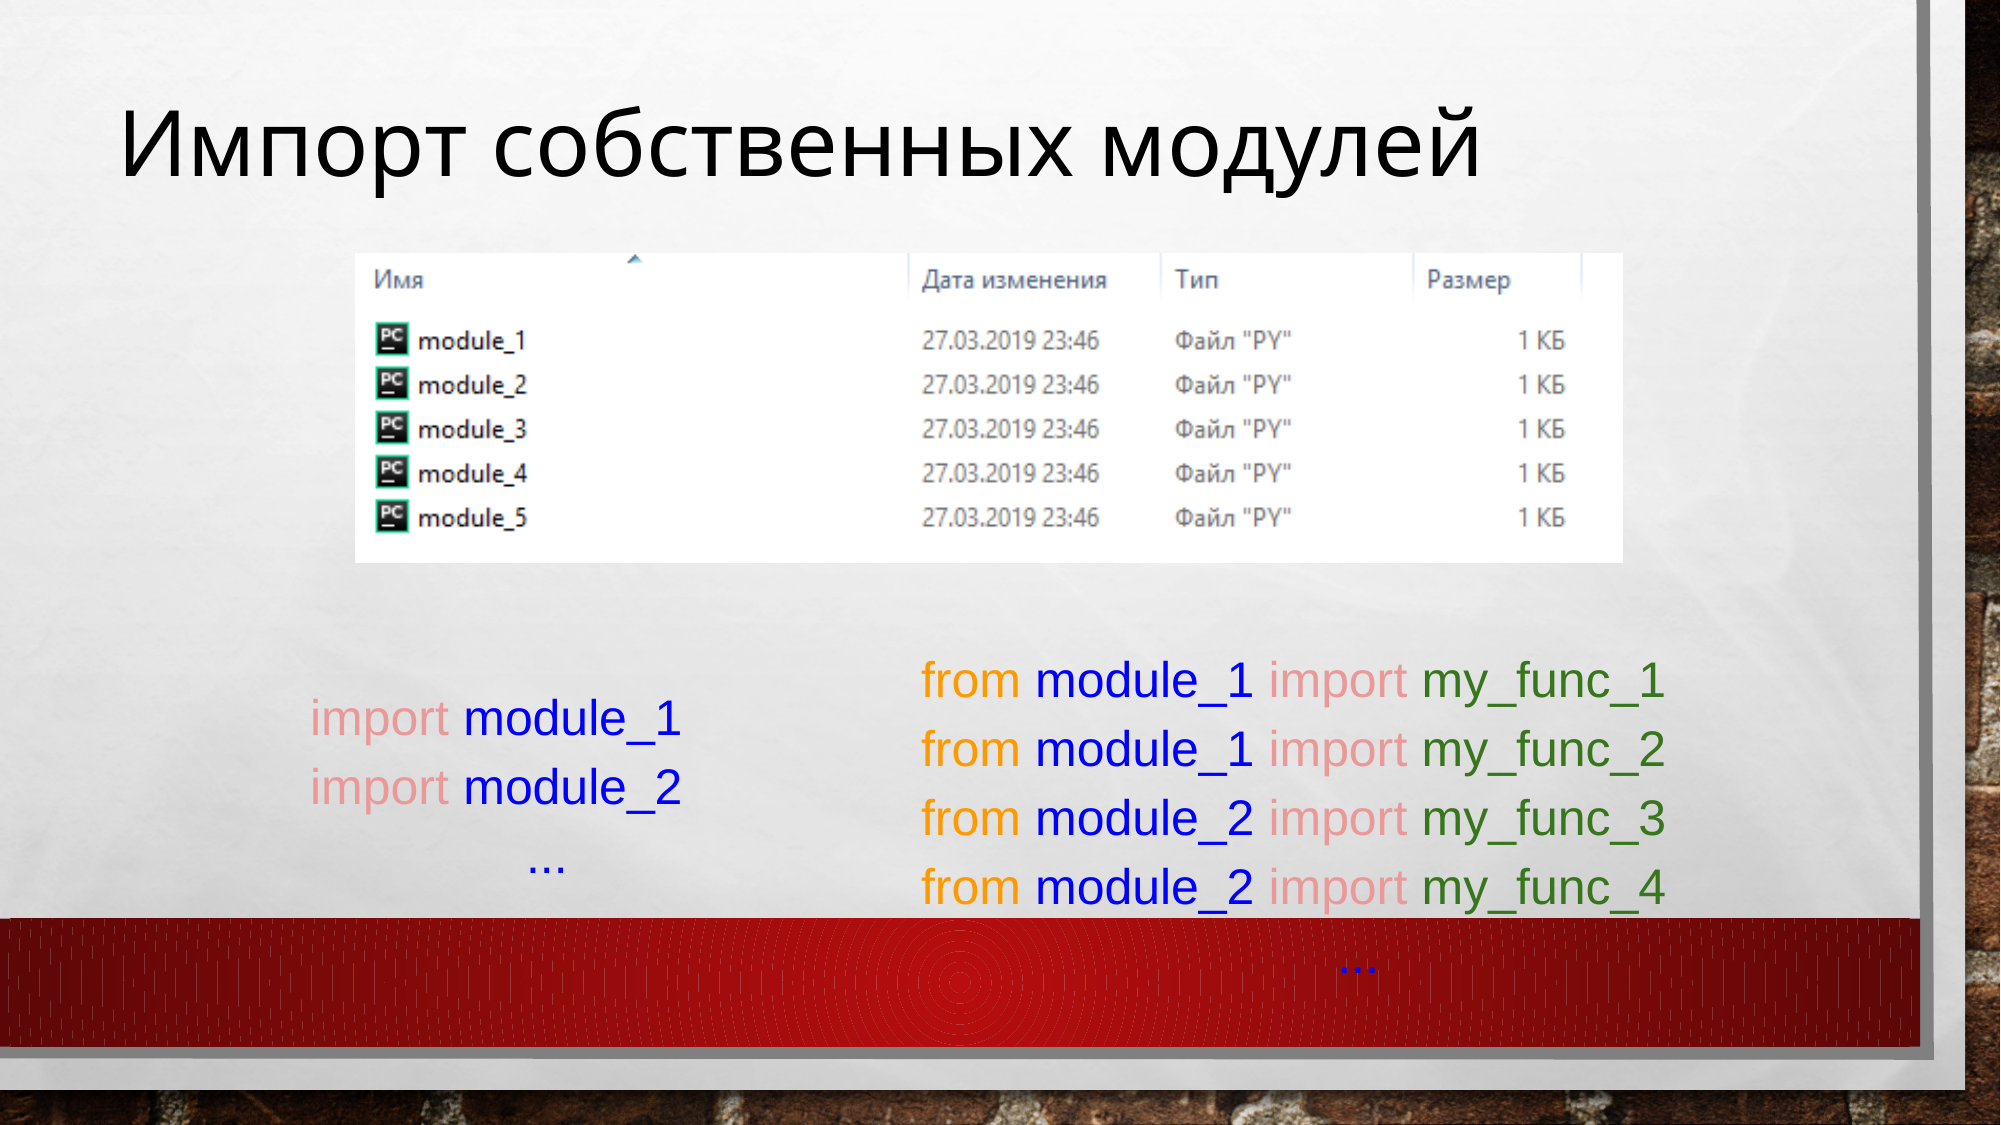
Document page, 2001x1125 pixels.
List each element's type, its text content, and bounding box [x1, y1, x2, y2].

text_box import module_1 import module_2 ... [295, 655, 799, 891]
picture [354, 253, 1623, 563]
picture [0, 0, 2000, 1125]
text_box from module_1 import my_func_1 from module_1 import my_func_2 from module_2 import my_func_3 from module_2 import my_func_4 ... [906, 555, 1811, 991]
title Импорт собственных модулей [102, 75, 1876, 205]
